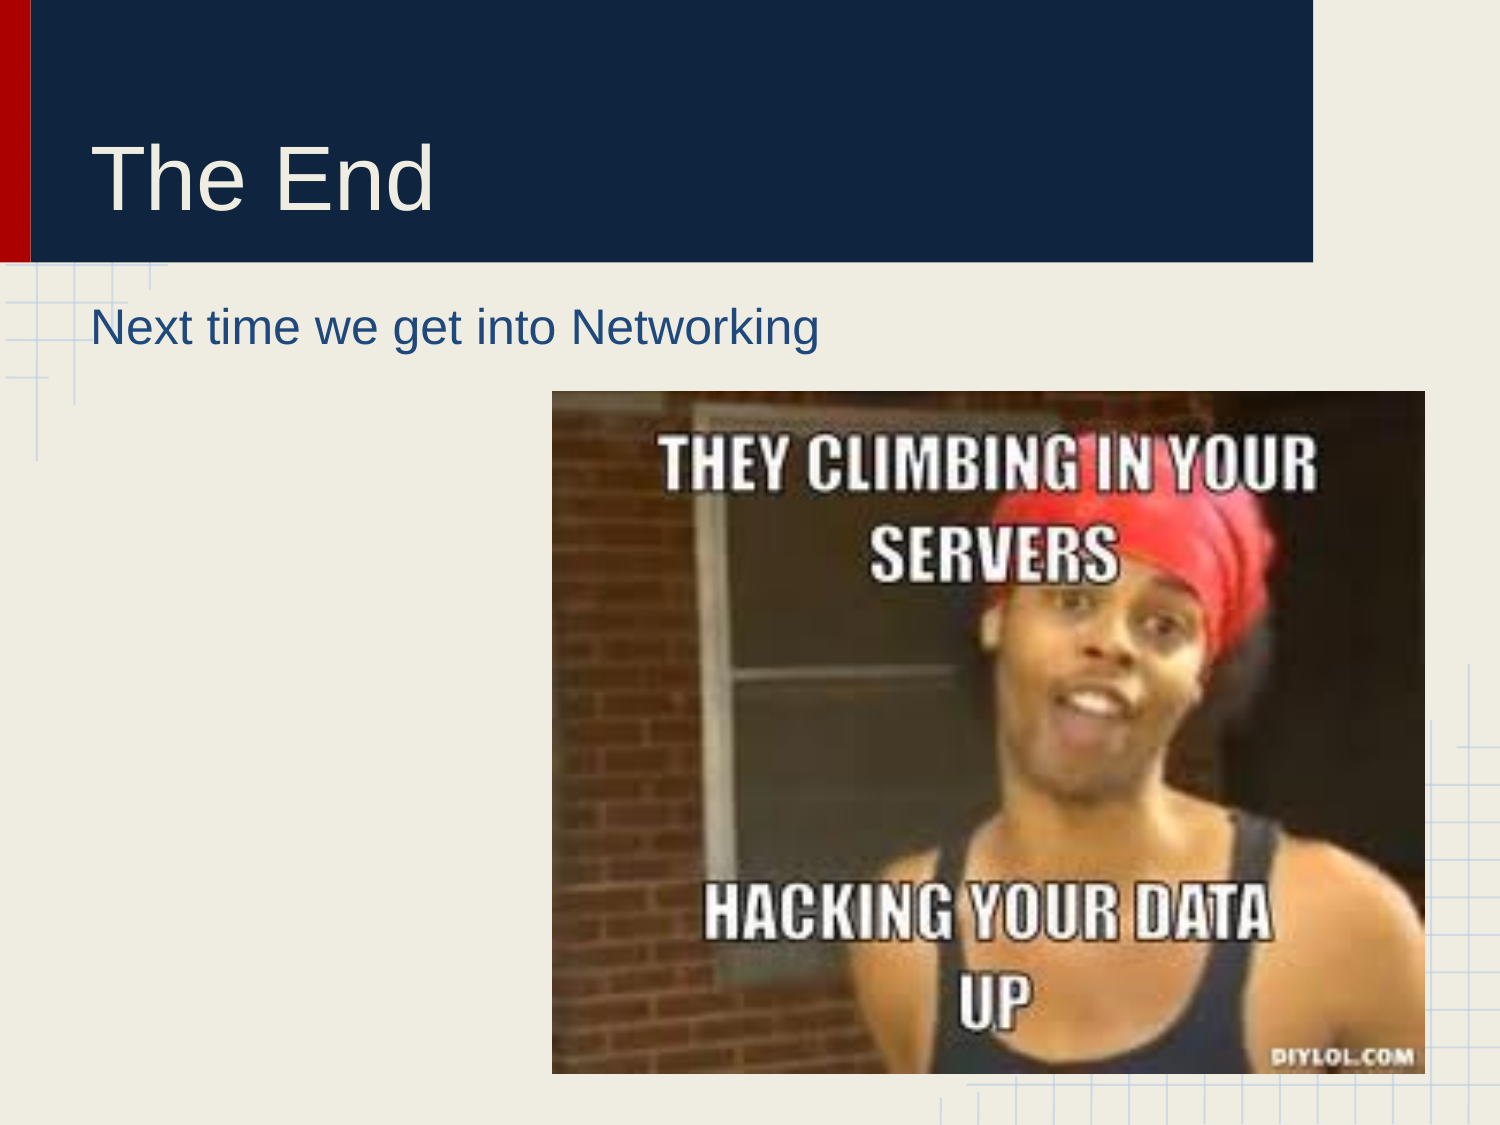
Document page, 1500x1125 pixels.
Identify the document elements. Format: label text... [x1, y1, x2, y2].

title The End [75, 22, 1276, 244]
picture [552, 391, 1426, 1074]
list Next time we get into Networking [75, 279, 1425, 1074]
